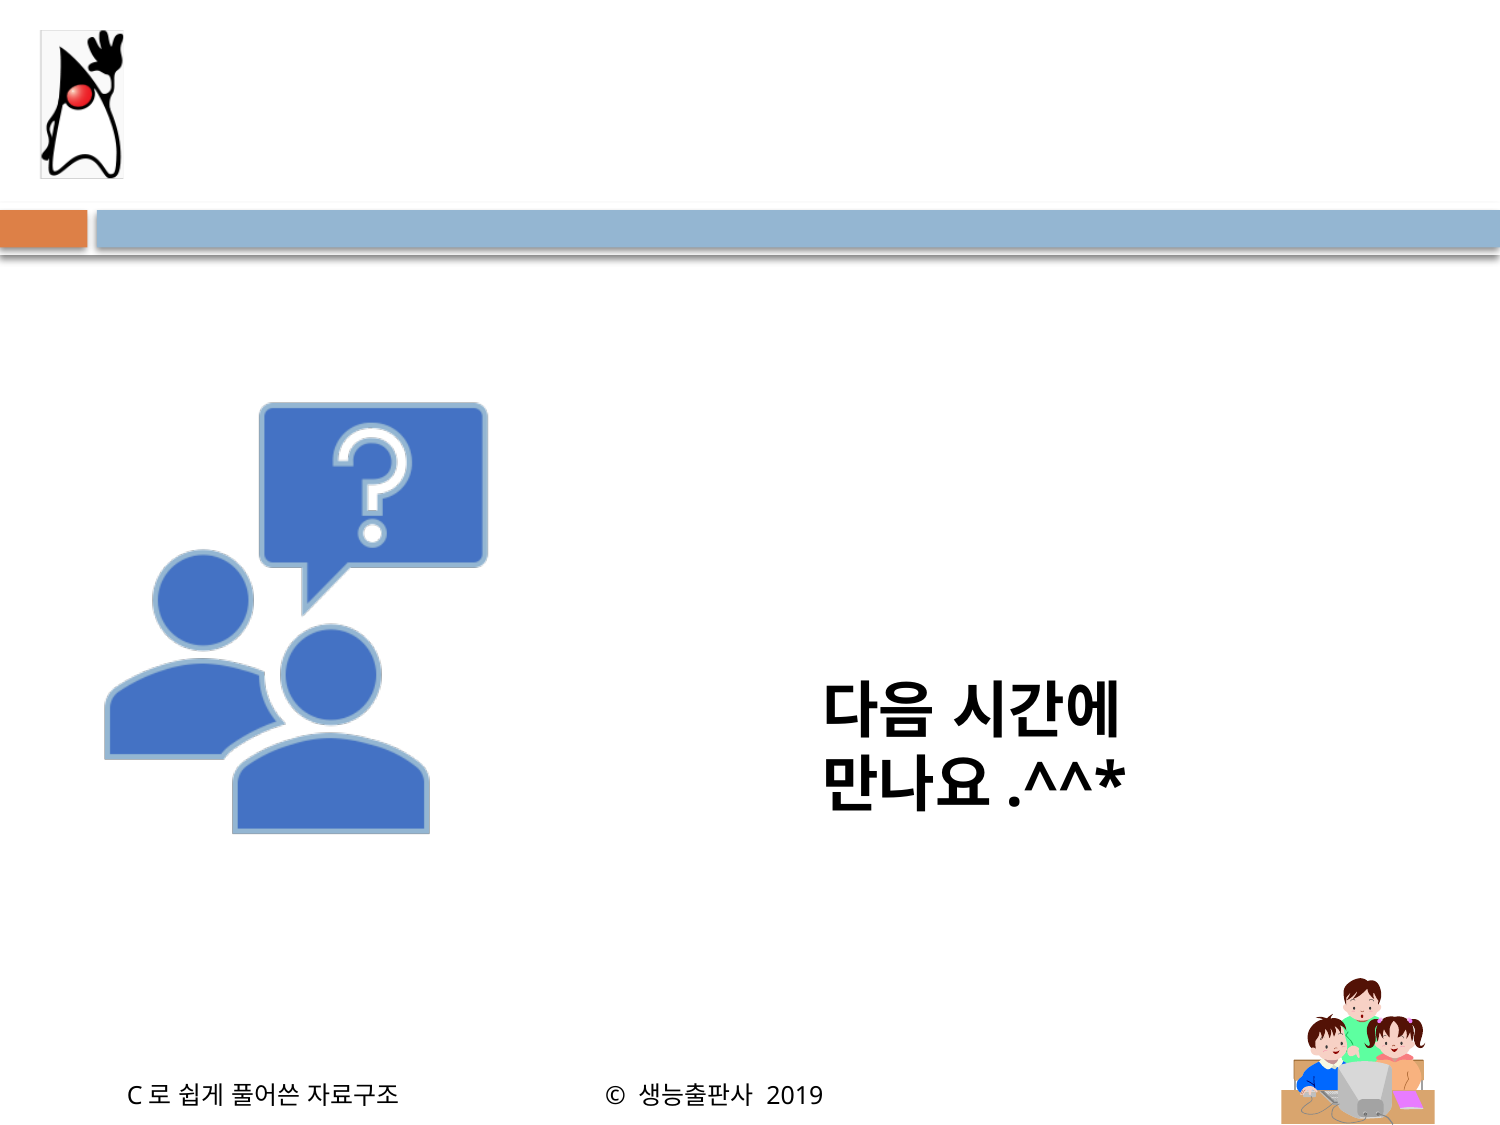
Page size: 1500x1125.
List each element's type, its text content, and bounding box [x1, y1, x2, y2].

picture [39, 30, 124, 179]
text_box 다음 시간에 만나요.^^* [810, 665, 1403, 826]
picture [41, 363, 552, 874]
